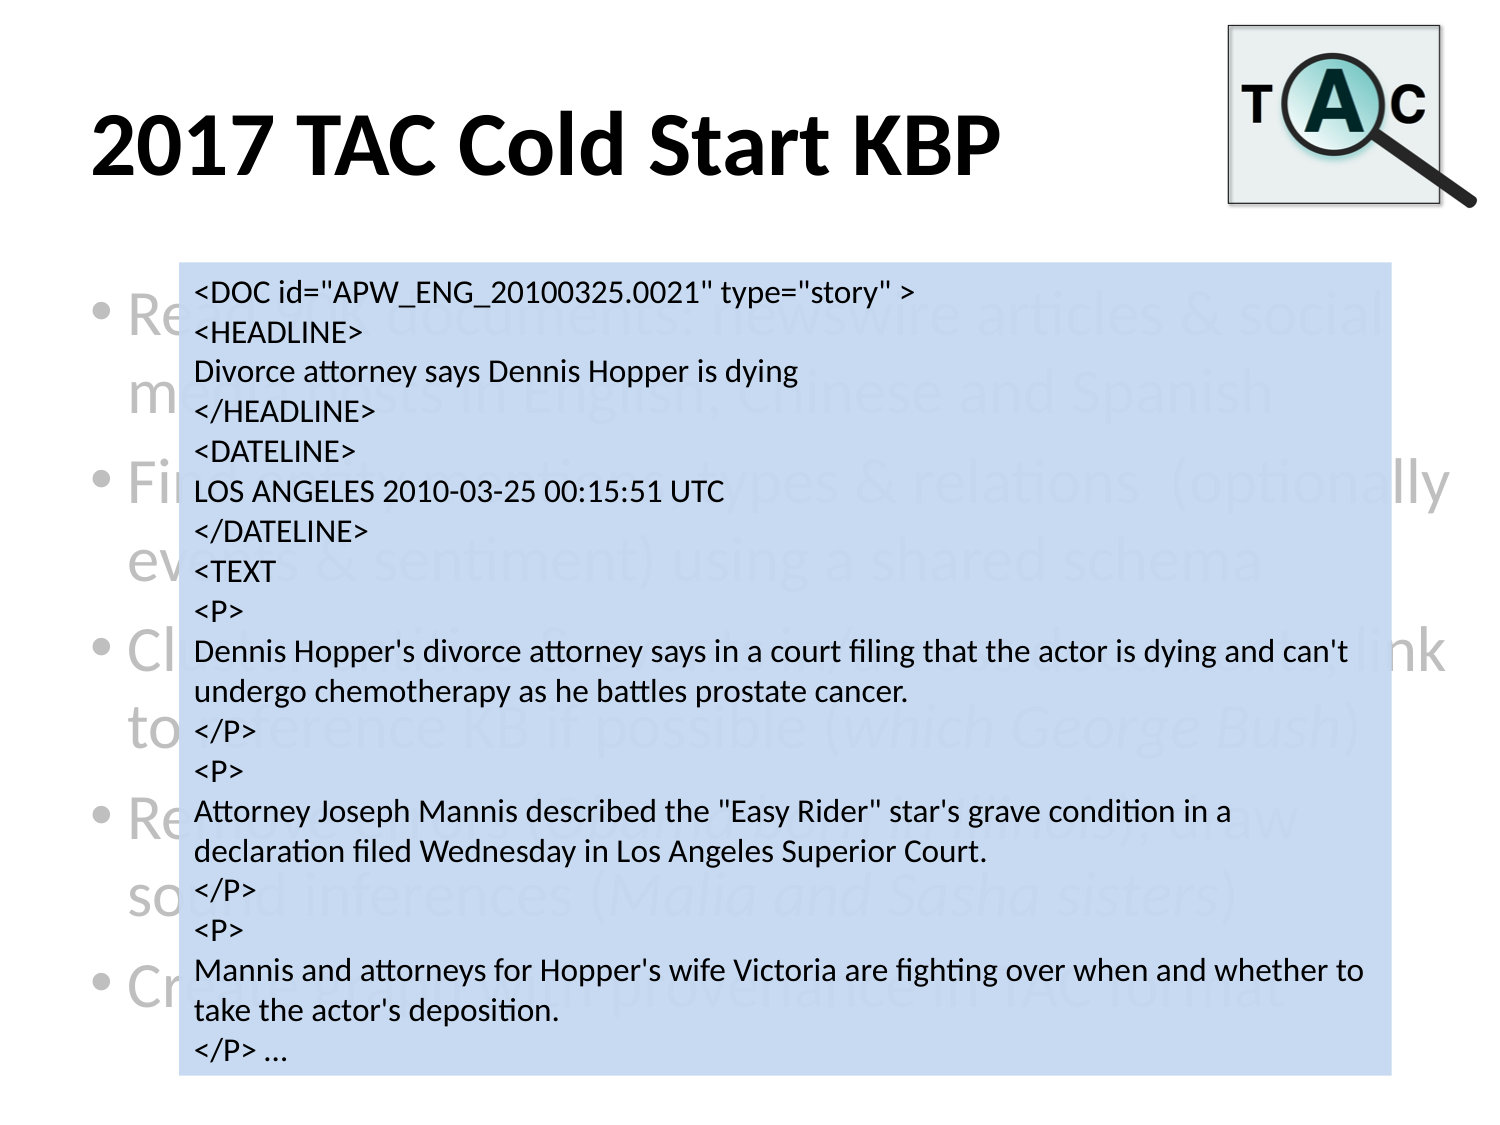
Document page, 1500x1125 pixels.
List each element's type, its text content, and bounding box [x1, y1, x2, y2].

picture [1225, 23, 1480, 212]
list Read 90K documents: newswire articles & social media posts in English, Chinese and Spanish Find entity mentions, types & relations (optionally events & sentiment) using a shared schema Cluster entities & events in/across documents, link to reference KB if possible (which George Bush) Remove errors (Obama born in Illinois), draw sound inferences (Malia and Sasha sisters) Create graph with provenance in TAC format [75, 263, 1479, 1120]
text_box <DOC id="APW_ENG_20100325.0021" type="story" > <HEADLINE> Divorce attorney says Dennis Hopper is dying </HEADLINE> <DATELINE> LOS ANGELES 2010-03-25 00:15:51 UTC </DATELINE> <TEXT <P> Dennis Hopper's divorce attorney says in a court filing that the actor is dying and can't undergo chemotherapy as he battles prostate cancer. </P> <P> Attorney Joseph Mannis described the "Easy Rider" star's grave condition in a declaration filed Wednesday in Los Angeles Superior Court. </P> <P> Mannis and attorneys for Hopper's wife Victoria are fighting over when and whether to take the actor's deposition. </P> … [179, 262, 1392, 1076]
title 2017 TAC Cold Start KBP [75, 45, 1425, 233]
